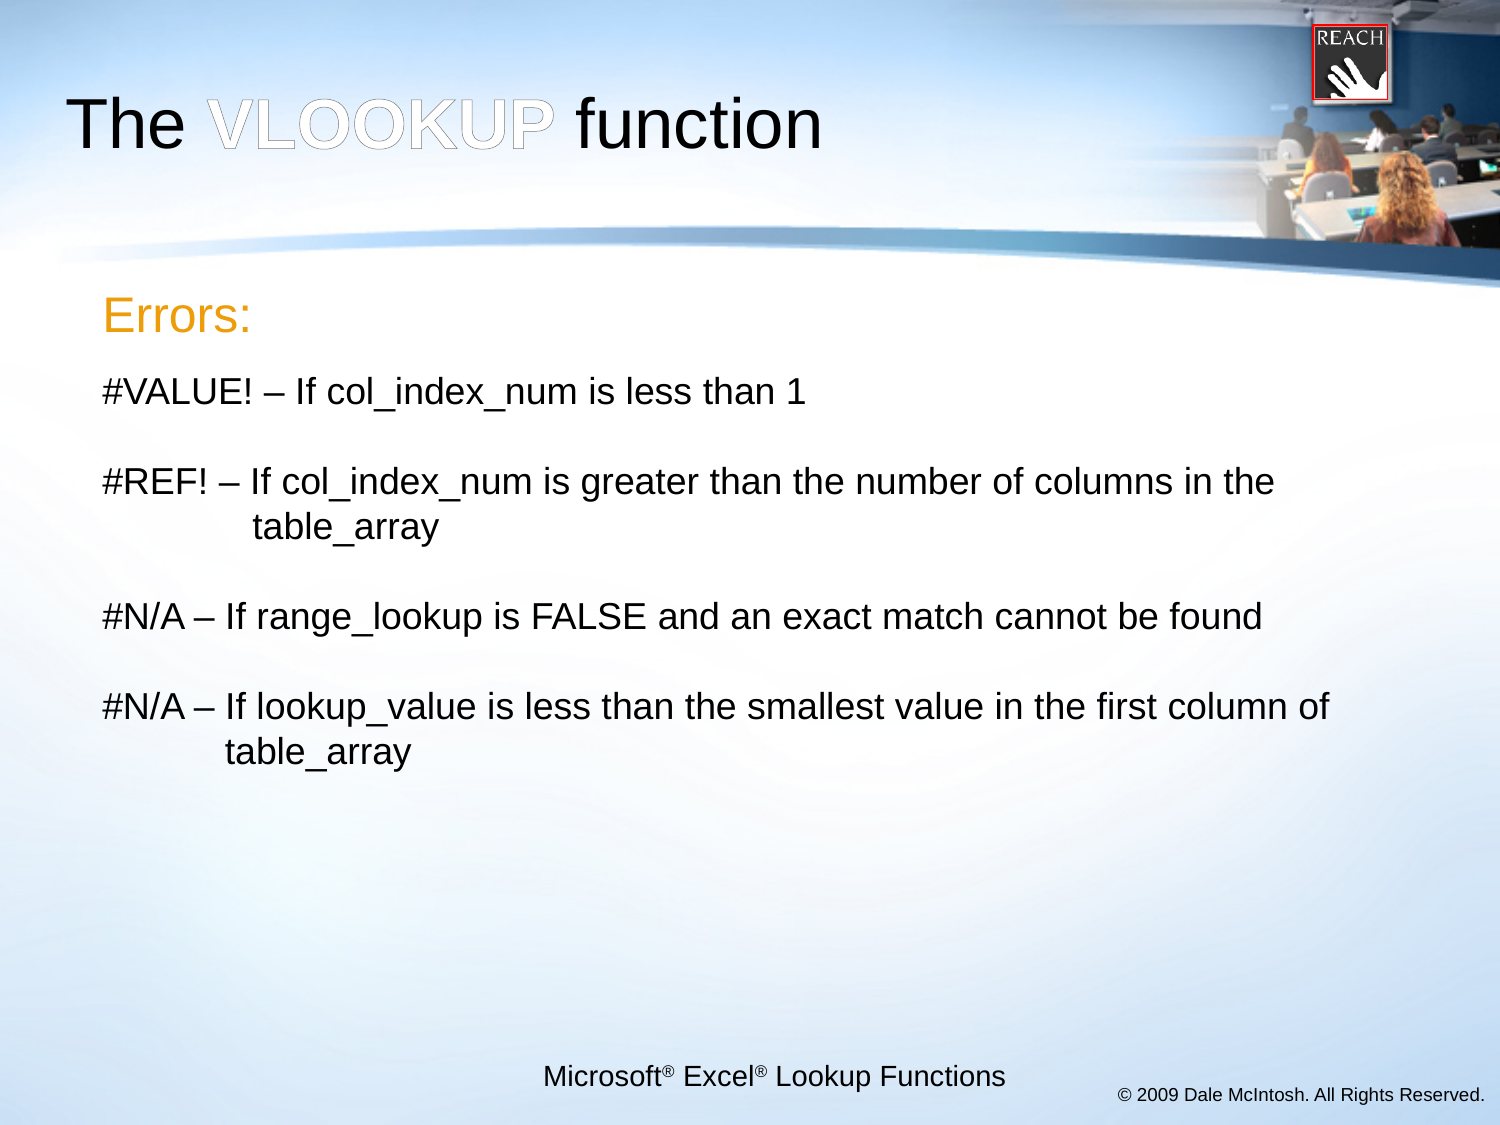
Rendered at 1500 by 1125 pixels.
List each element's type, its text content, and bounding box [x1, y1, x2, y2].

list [1312, 24, 1388, 101]
text_box Errors: #VALUE! – If col_index_num is less than 1 #REF! – If col_index_num is greater than the number of columns in the table_array #N/A – If range_lookup is FALSE and an exact match cannot be found #N/A – If lookup_value is less than the smallest value in the first column of table_array [87, 275, 1438, 825]
footer Microsoft® Excel® Lookup Functions [487, 1049, 1063, 1101]
picture [0, 0, 1500, 1125]
title The VLOOKUP function [49, 32, 1248, 209]
